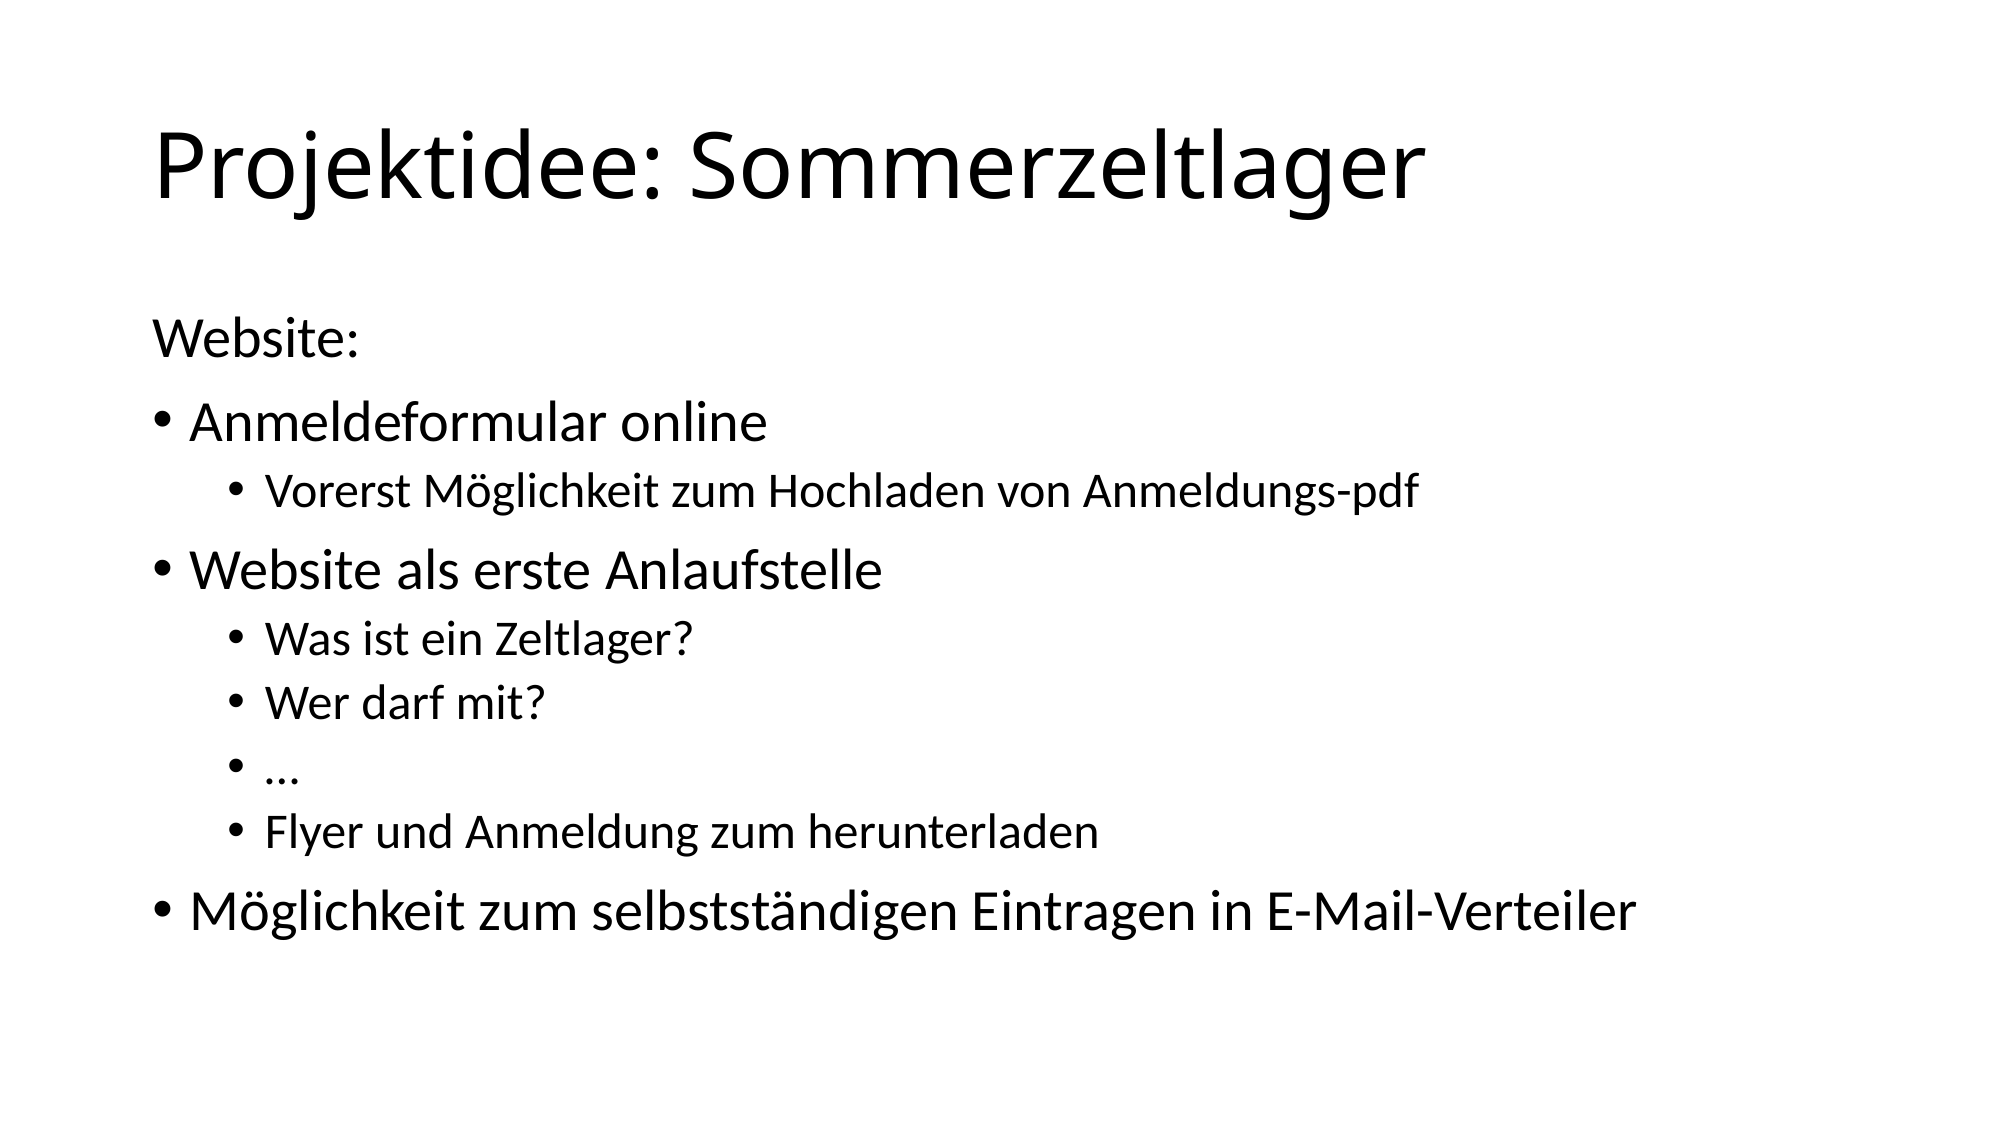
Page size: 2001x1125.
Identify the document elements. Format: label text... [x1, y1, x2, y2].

list Website: Anmeldeformular online Vorerst Möglichkeit zum Hochladen von Anmeldungs-pdf Website als erste Anlaufstelle Was ist ein Zeltlager? Wer darf mit? … Flyer und Anmeldung zum herunterladen Möglichkeit zum selbstständigen Eintragen in E-Mail-Verteiler [137, 299, 1863, 1014]
title Projektidee: Sommerzeltlager [137, 59, 1863, 278]
